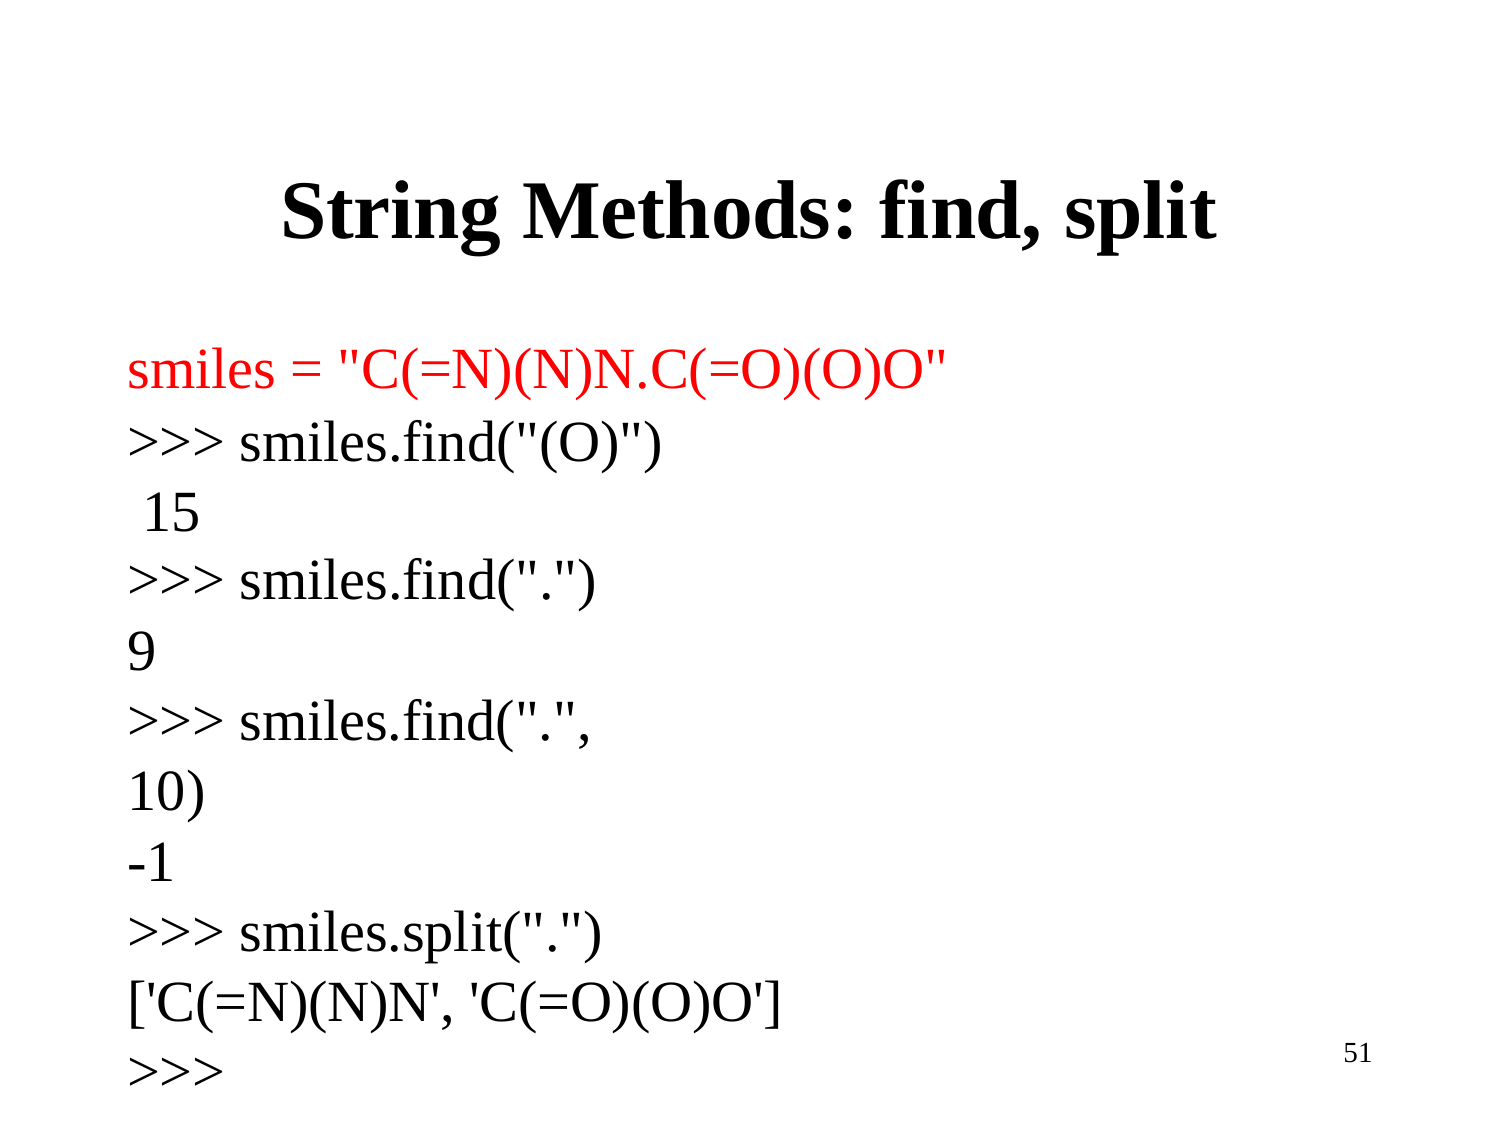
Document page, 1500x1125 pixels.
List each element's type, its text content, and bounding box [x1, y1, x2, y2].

text_box smiles = "C(=N)(N)N.C(=O)(O)O" >>> smiles.find("(O)") 15 >>> smiles.find(".") 9 >>> smiles.find(".", 10) -1 >>> smiles.split(".") ['C(=N)(N)N', 'C(=O)(O)O'] >>> [125, 327, 953, 1104]
title String Methods: find, split [278, 153, 1221, 344]
slide_number 51 [1337, 1033, 1379, 1125]
